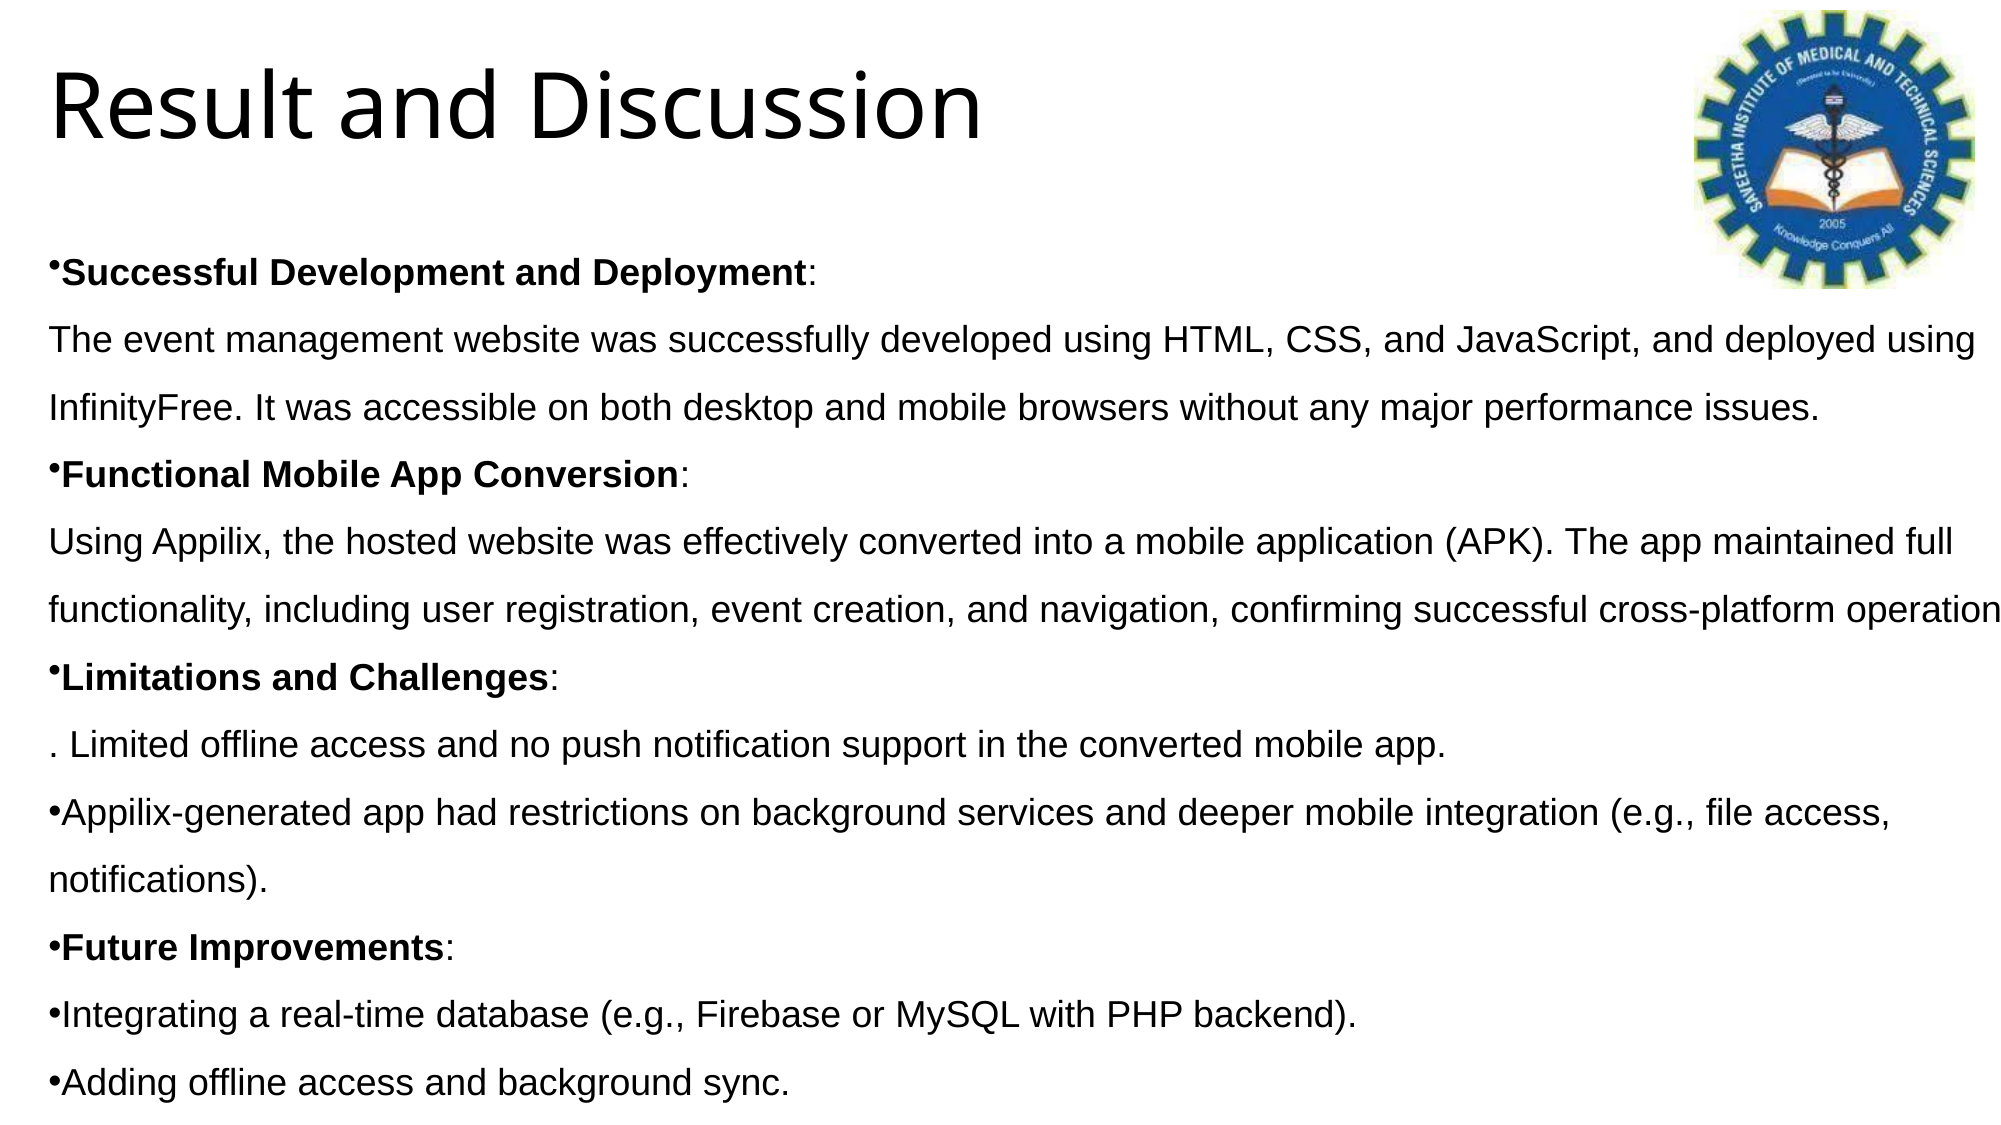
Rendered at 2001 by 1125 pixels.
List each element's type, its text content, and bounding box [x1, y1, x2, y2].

list Successful Development and Deployment: The event management website was successfully developed using HTML, CSS, and JavaScript, and deployed using InfinityFree. It was accessible on both desktop and mobile browsers without any major performance issues. Functional Mobile App Conversion: Using Appilix, the hosted website was effectively converted into a mobile application (APK). The app maintained full functionality, including user registration, event creation, and navigation, confirming successful cross-platform operation. Limitations and Challenges: . Limited offline access and no push notification support in the converted mobile app. Appilix-generated app had restrictions on background services and deeper mobile integration (e.g., file access, notifications). Future Improvements: Integrating a real-time database (e.g., Firebase or MySQL with PHP backend). Adding offline access and background sync. [33, 217, 2000, 1111]
title Result and Discussion [33, 0, 1759, 217]
picture [1759, 10, 1975, 217]
